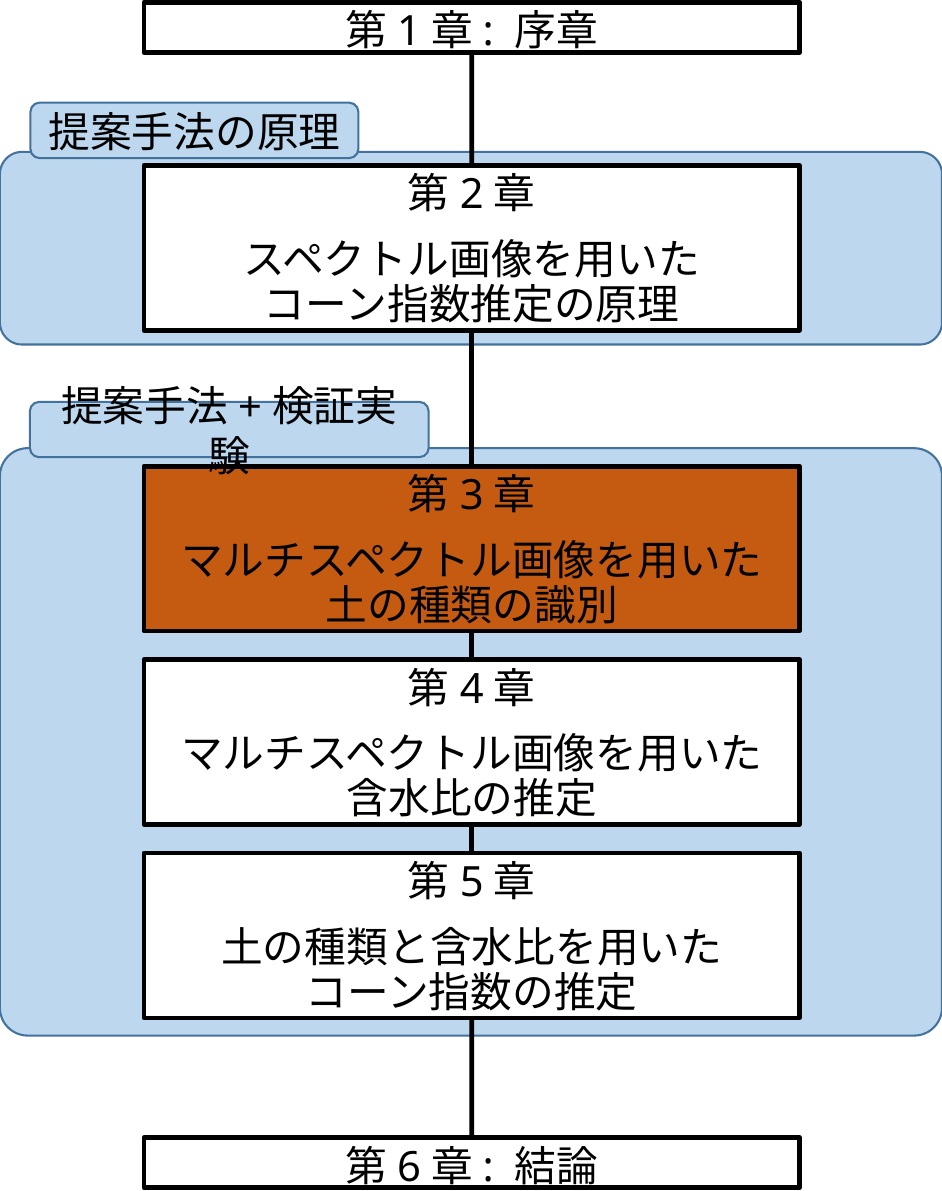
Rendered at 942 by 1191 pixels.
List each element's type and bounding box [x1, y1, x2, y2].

text_box [0, 2, 942, 1188]
